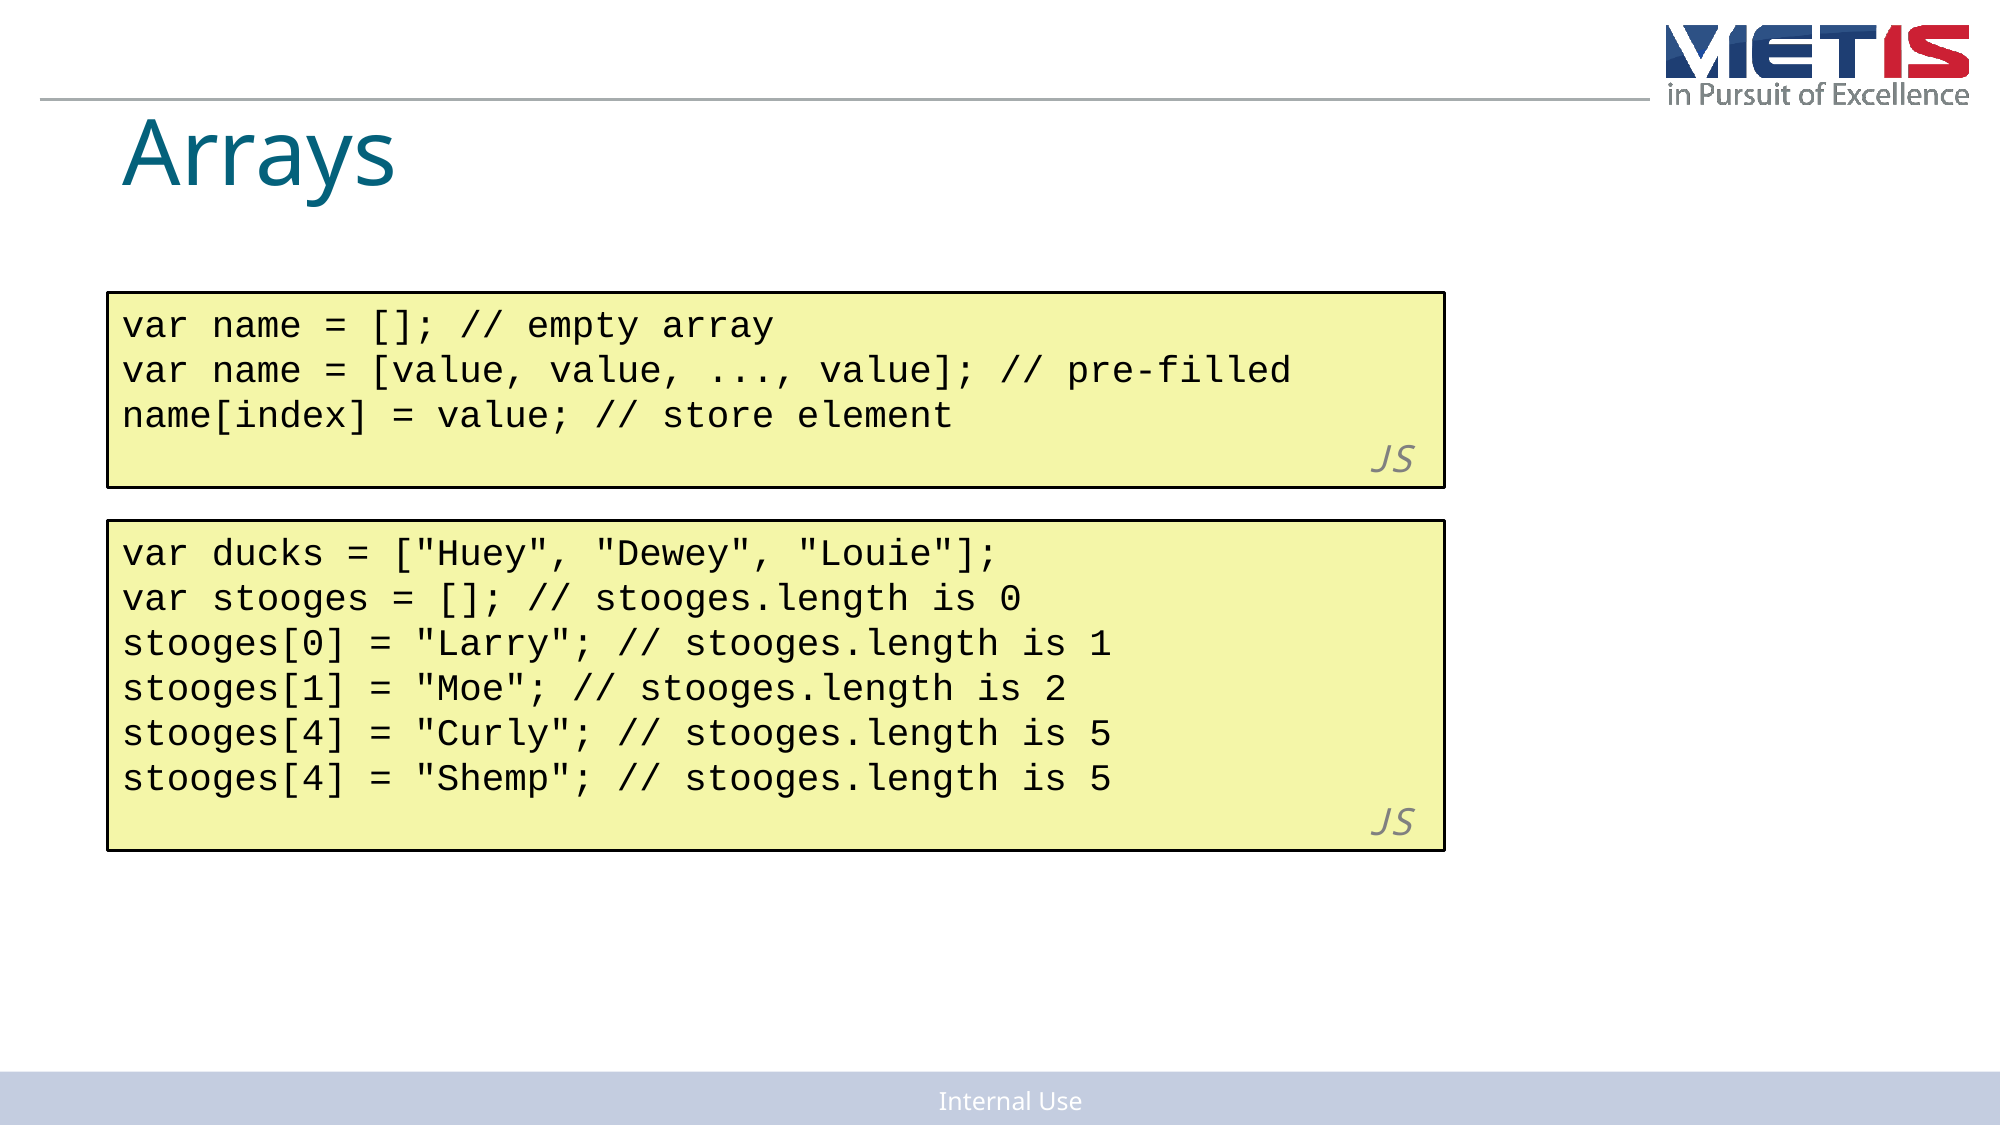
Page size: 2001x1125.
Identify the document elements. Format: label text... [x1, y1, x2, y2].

text_box var ducks = ["Huey", "Dewey", "Louie"]; var stooges = []; // stooges.length is 0 stooges[0] = "Larry"; // stooges.length is 1 stooges[1] = "Moe"; // stooges.length is 2 stooges[4] = "Curly"; // stooges.length is 5 stooges[4] = "Shemp"; // stooges.length is 5 JS [107, 520, 1445, 851]
text_box var name = []; // empty array var name = [value, value, ..., value]; // pre-filled name[index] = value; // store element JS [107, 292, 1445, 488]
picture [1666, 25, 1969, 105]
text_box Arrays [107, 67, 1446, 230]
